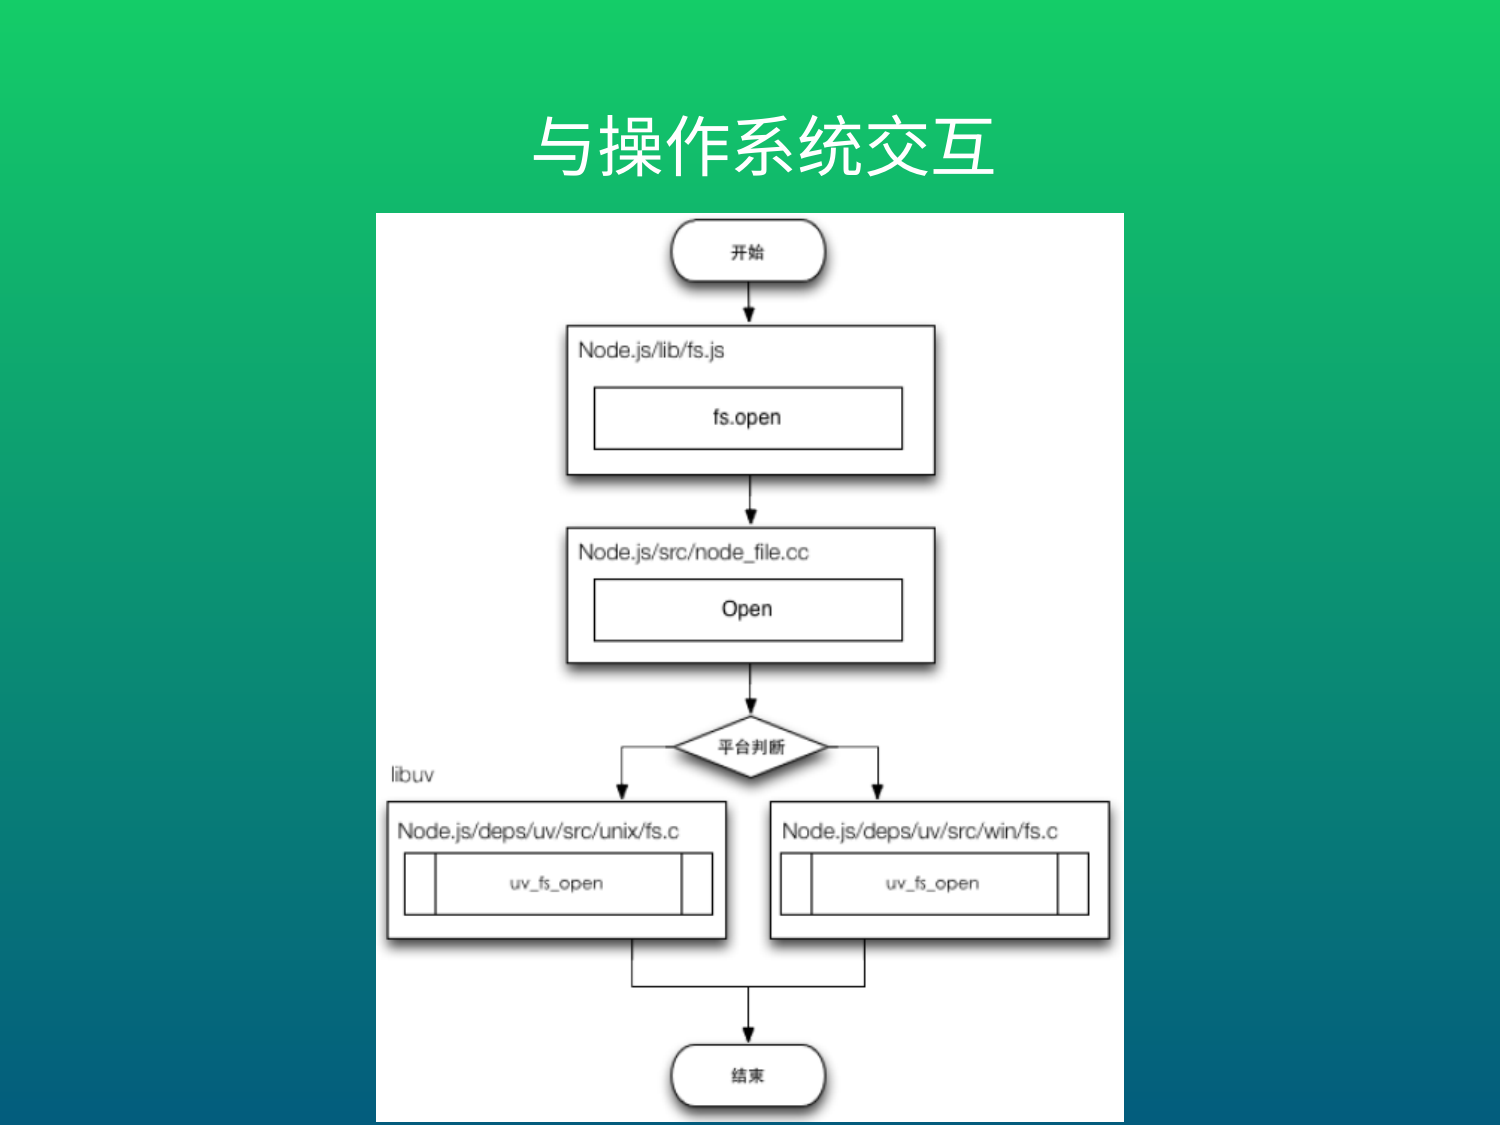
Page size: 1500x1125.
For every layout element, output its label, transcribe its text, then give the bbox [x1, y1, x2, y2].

picture [0, 213, 1500, 1121]
title 与操作系统交互 [215, 29, 1313, 193]
